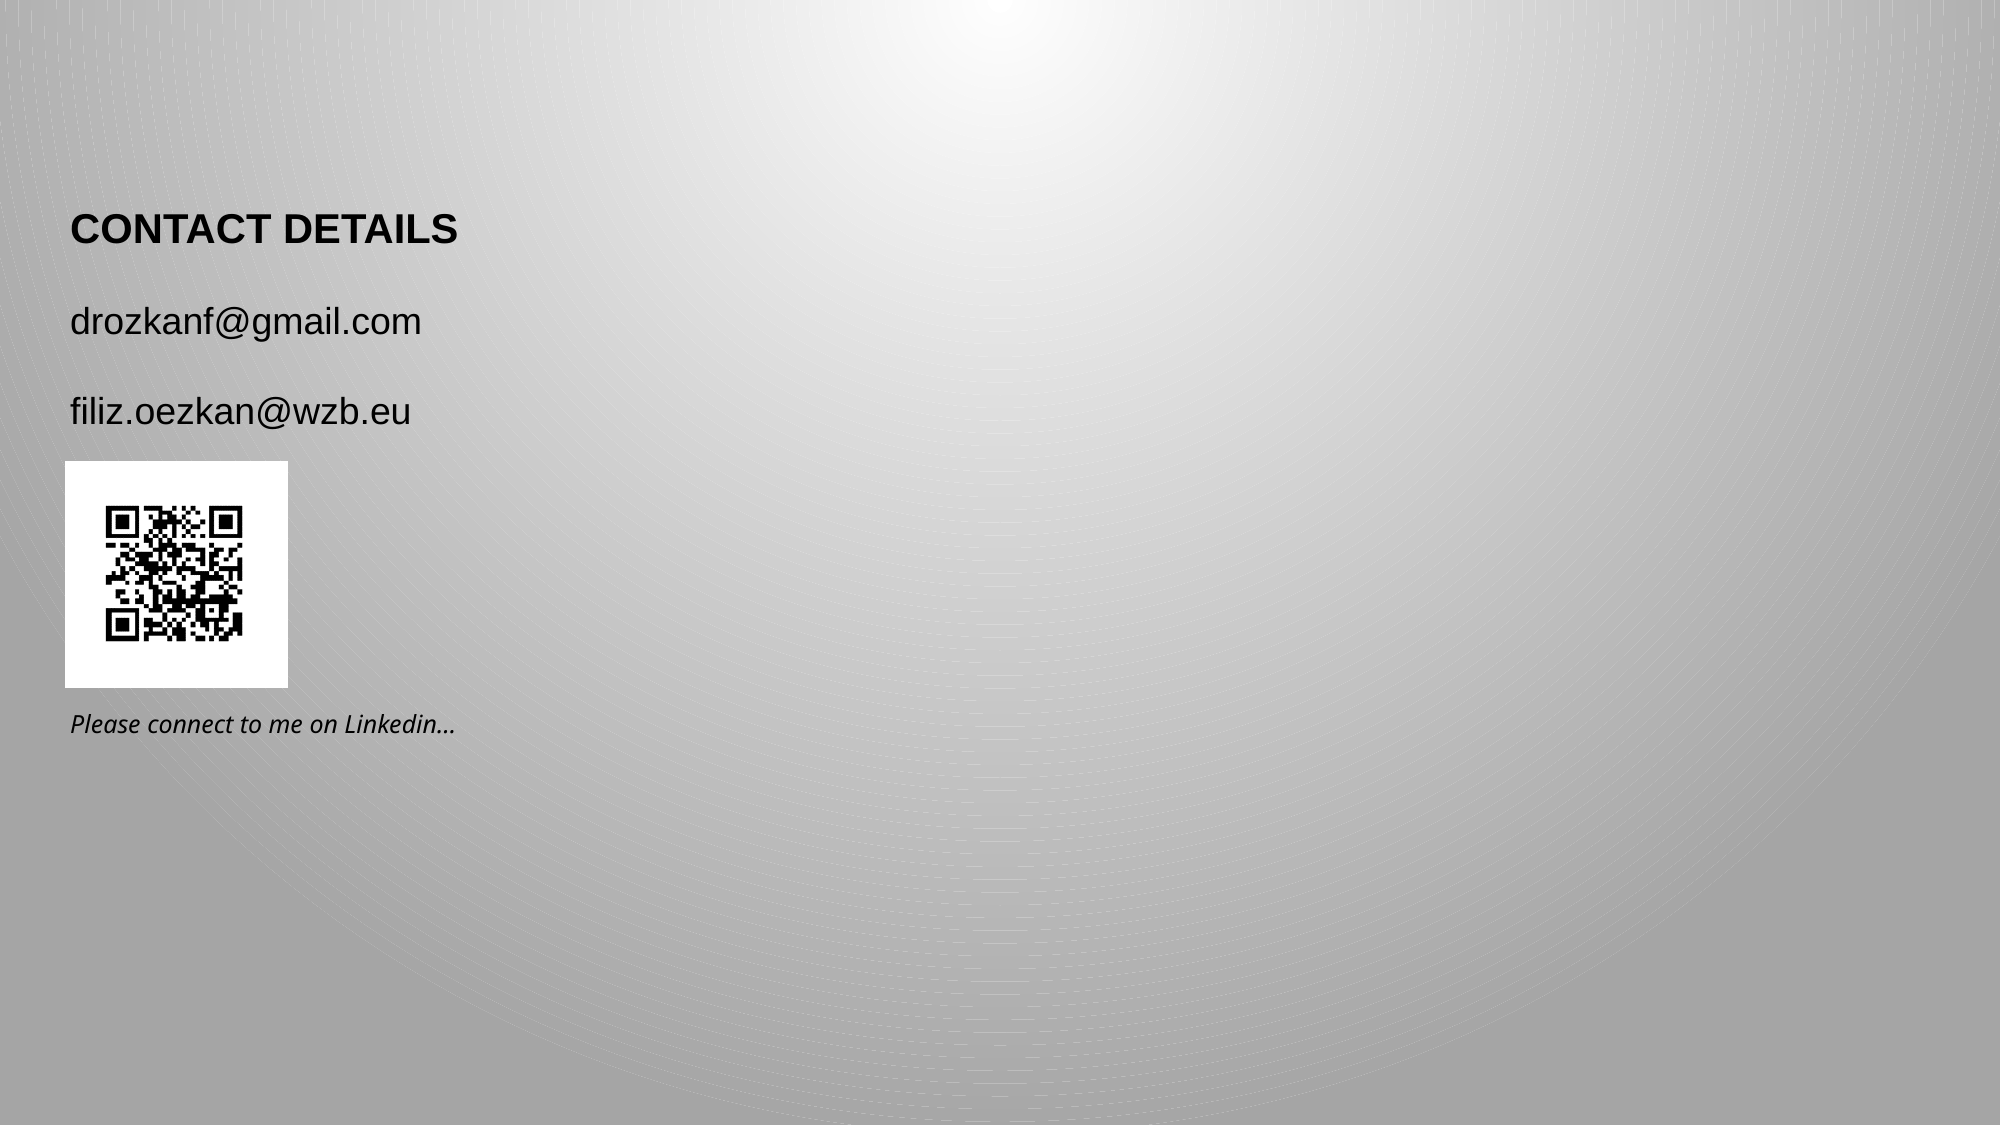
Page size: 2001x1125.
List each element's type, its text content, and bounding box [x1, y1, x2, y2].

text_box CONTACT DETAILS drozkanf@gmail.com filiz.oezkan@wzb.eu [55, 194, 1021, 530]
text_box Please connect to me on Linkedin… [55, 701, 733, 747]
picture [65, 461, 288, 689]
text_box [176, 687, 970, 928]
